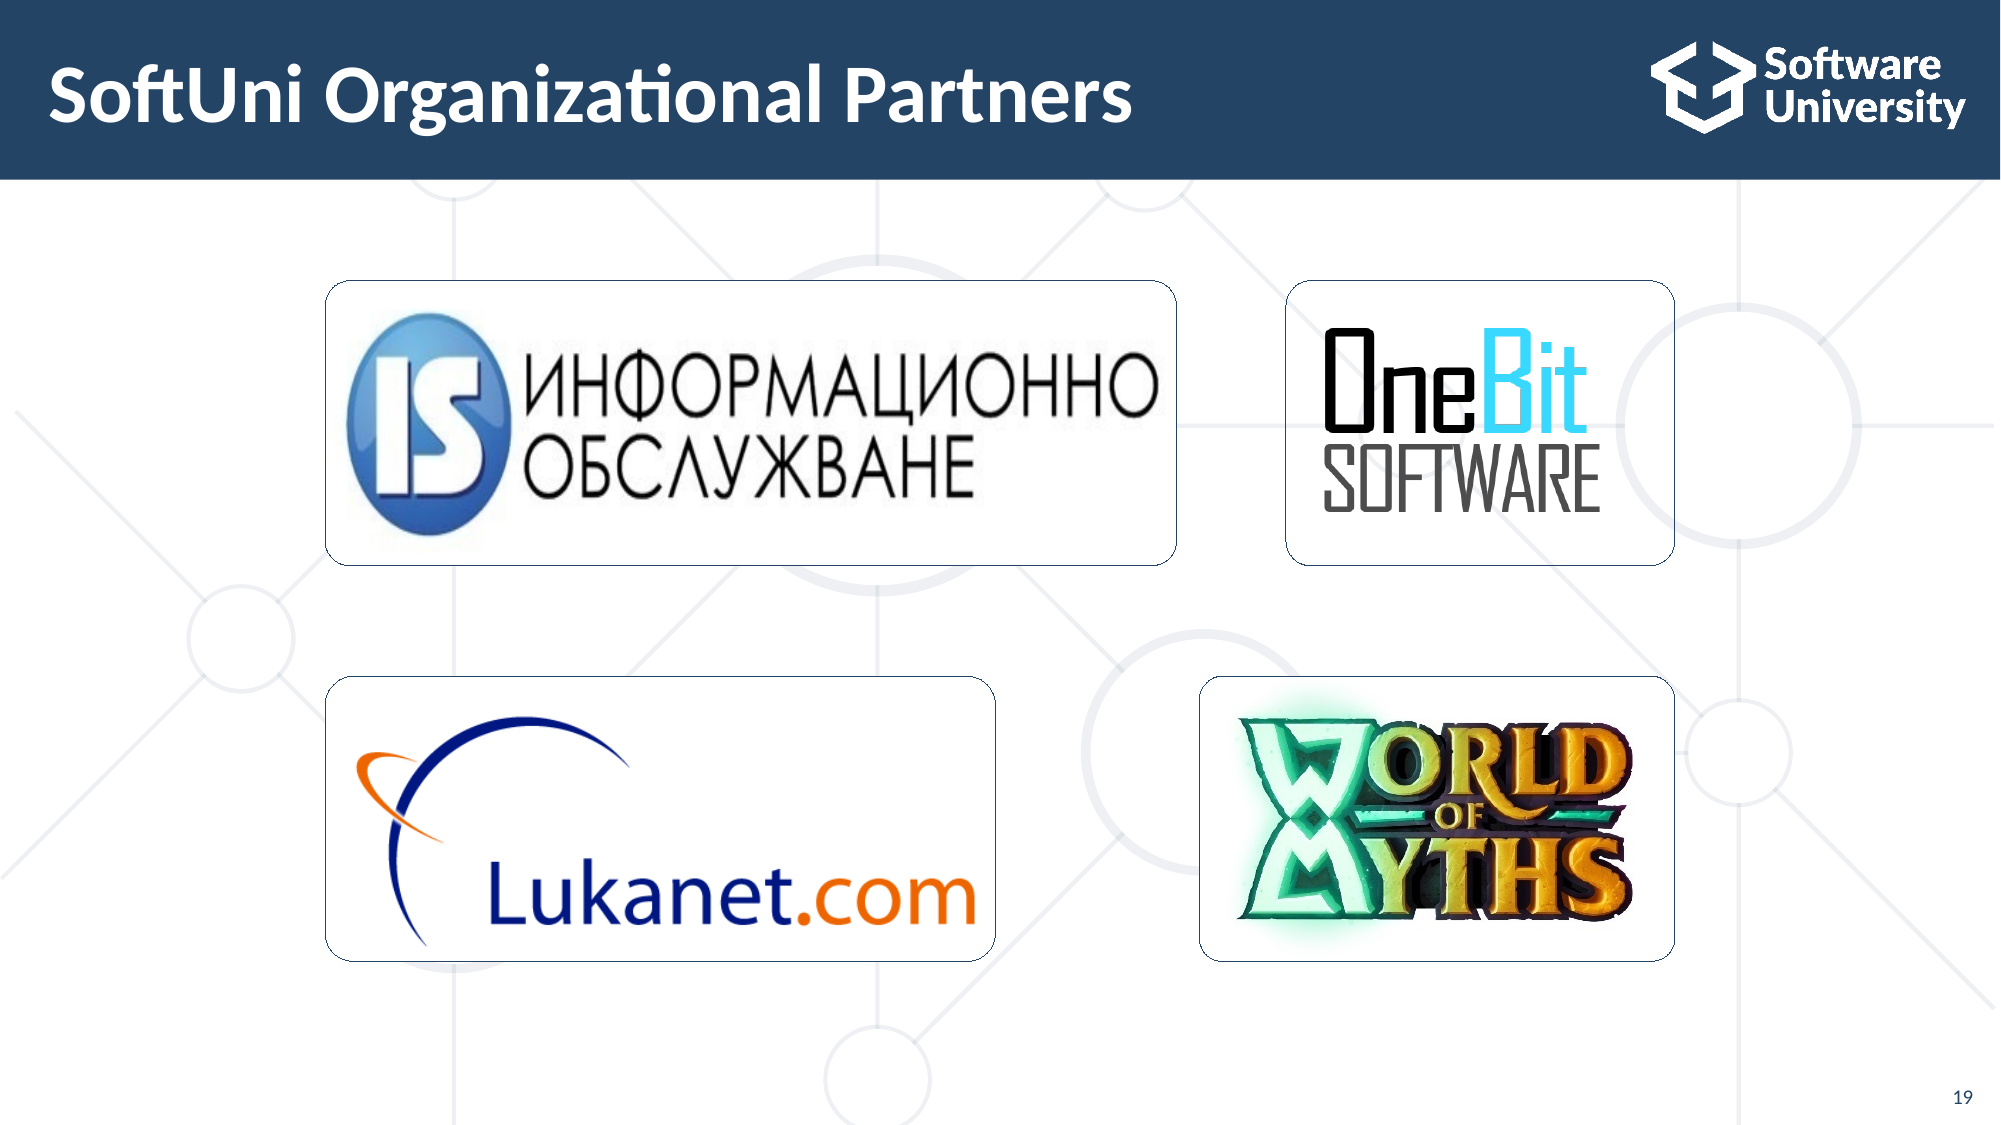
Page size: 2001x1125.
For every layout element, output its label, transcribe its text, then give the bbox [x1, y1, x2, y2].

slide_number 19 [1927, 1067, 1989, 1117]
title SoftUni Organizational Partners [31, 16, 1625, 162]
picture [1651, 41, 1966, 134]
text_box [324, 280, 1675, 962]
